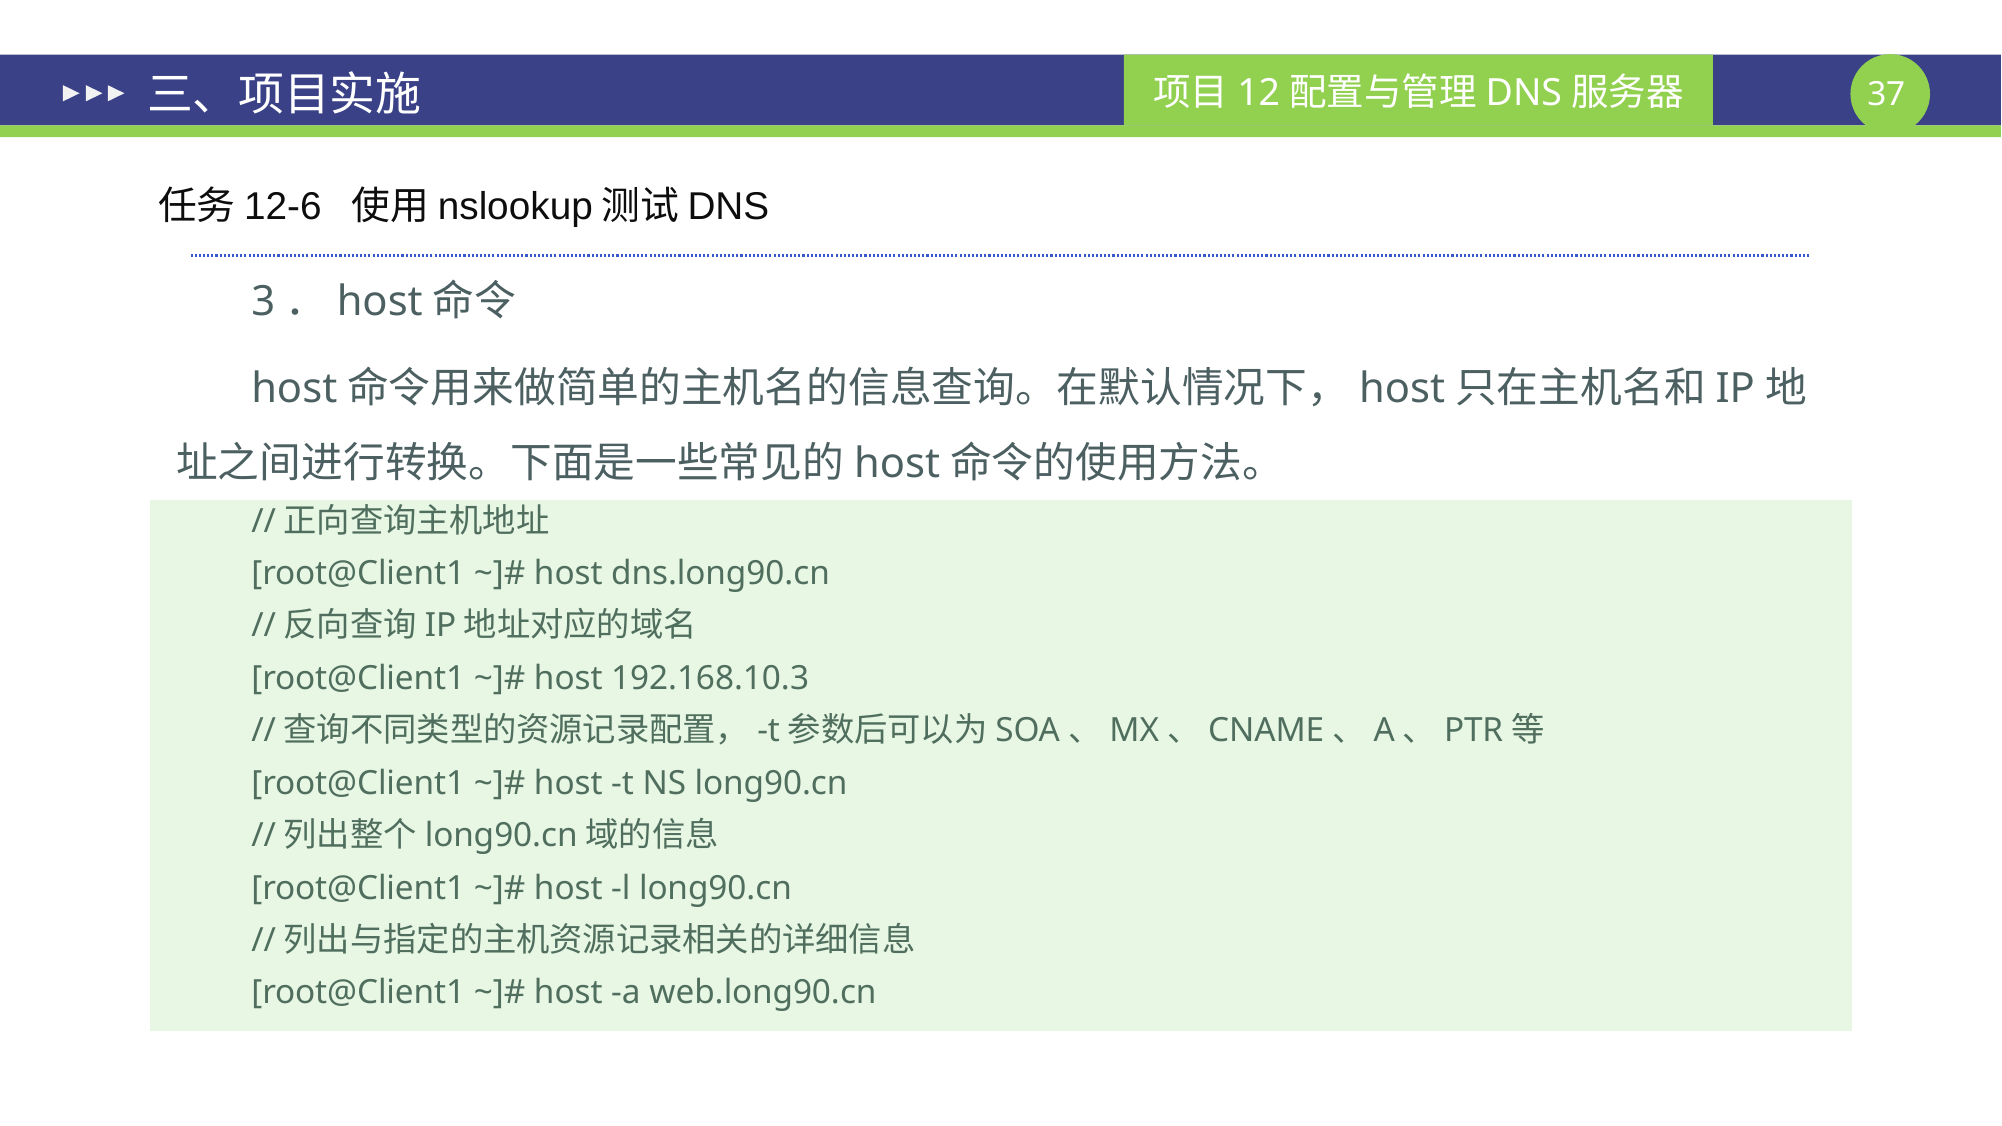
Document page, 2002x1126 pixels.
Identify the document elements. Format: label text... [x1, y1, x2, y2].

list 任务12-6 使用nslookup测试DNS [138, 161, 1901, 238]
text_box 3．host命令 host命令用来做简单的主机名的信息查询。在默认情况下，host只在主机名和IP地址之间进行转换。下面是一些常见的host命令的使用方法。 //正向查询主机地址 [root@Client1 ~]# host dns.long90.cn //反向查询IP地址对应的域名 [root@Client1 ~]# host 192.168.10.3 //查询不同类型的资源记录配置，-t参数后可以为SOA、MX、CNAME、A、PTR等 [root@Client1 ~]# host -t NS long90.cn //列出整个long90.cn域的信息 [root@Client1 ~]# host -l long90.cn //列出与指定的主机资源记录相关的详细信息 [root@Client1 ~]# host -a web.long90.cn [161, 241, 1863, 1076]
title 三、项目实施 [127, 59, 1207, 126]
picture [150, 499, 1853, 1031]
